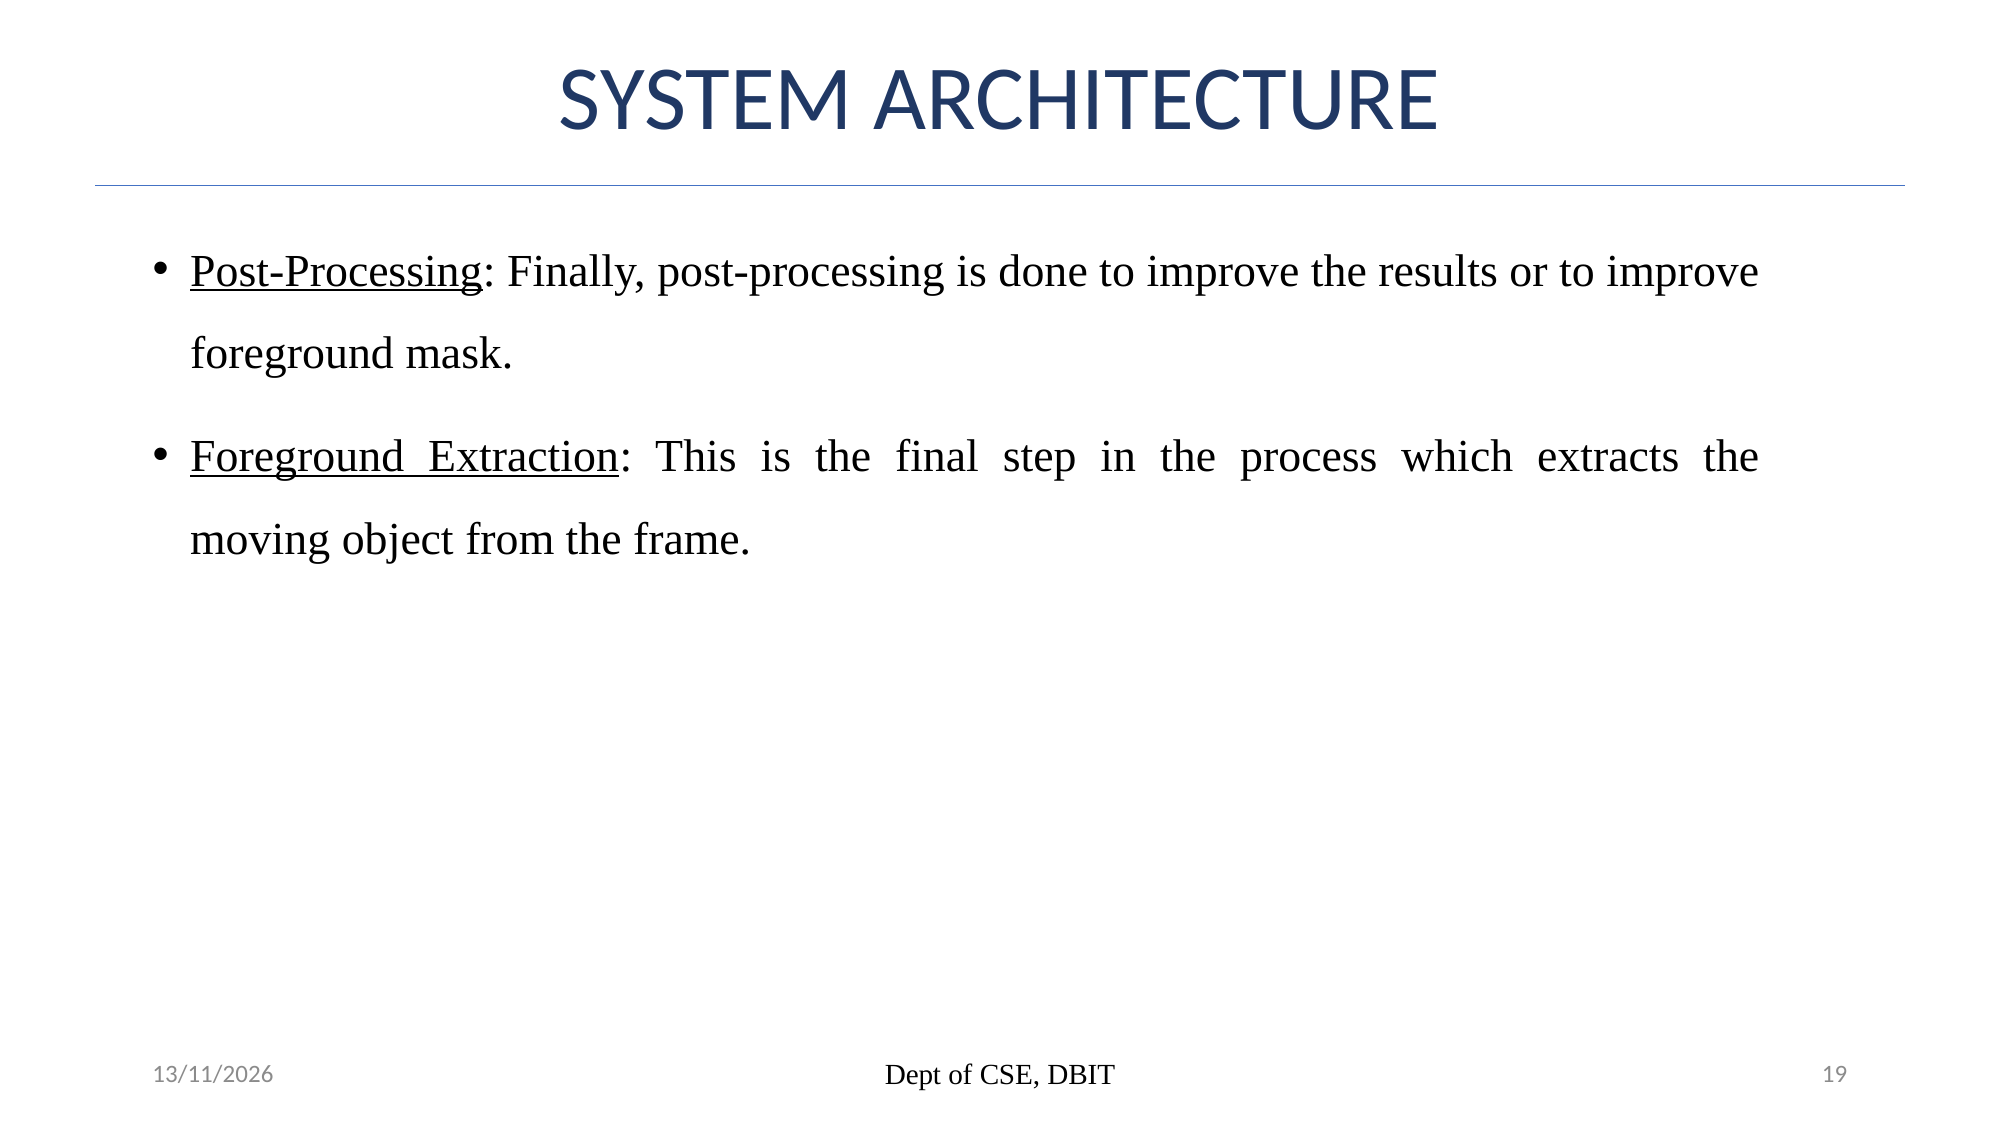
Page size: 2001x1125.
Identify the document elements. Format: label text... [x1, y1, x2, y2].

title SYSTEM ARCHITECTURE [137, 37, 1863, 164]
slide_number 19 [1412, 1042, 1863, 1103]
list Post-Processing: Finally, post-processing is done to improve the results or to improve foreground mask. Foreground Extraction: This is the final step in the process which extracts the moving object from the frame. [137, 205, 1863, 1018]
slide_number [137, 1042, 588, 1103]
footer Dept of CSE, DBIT [662, 1042, 1338, 1103]
